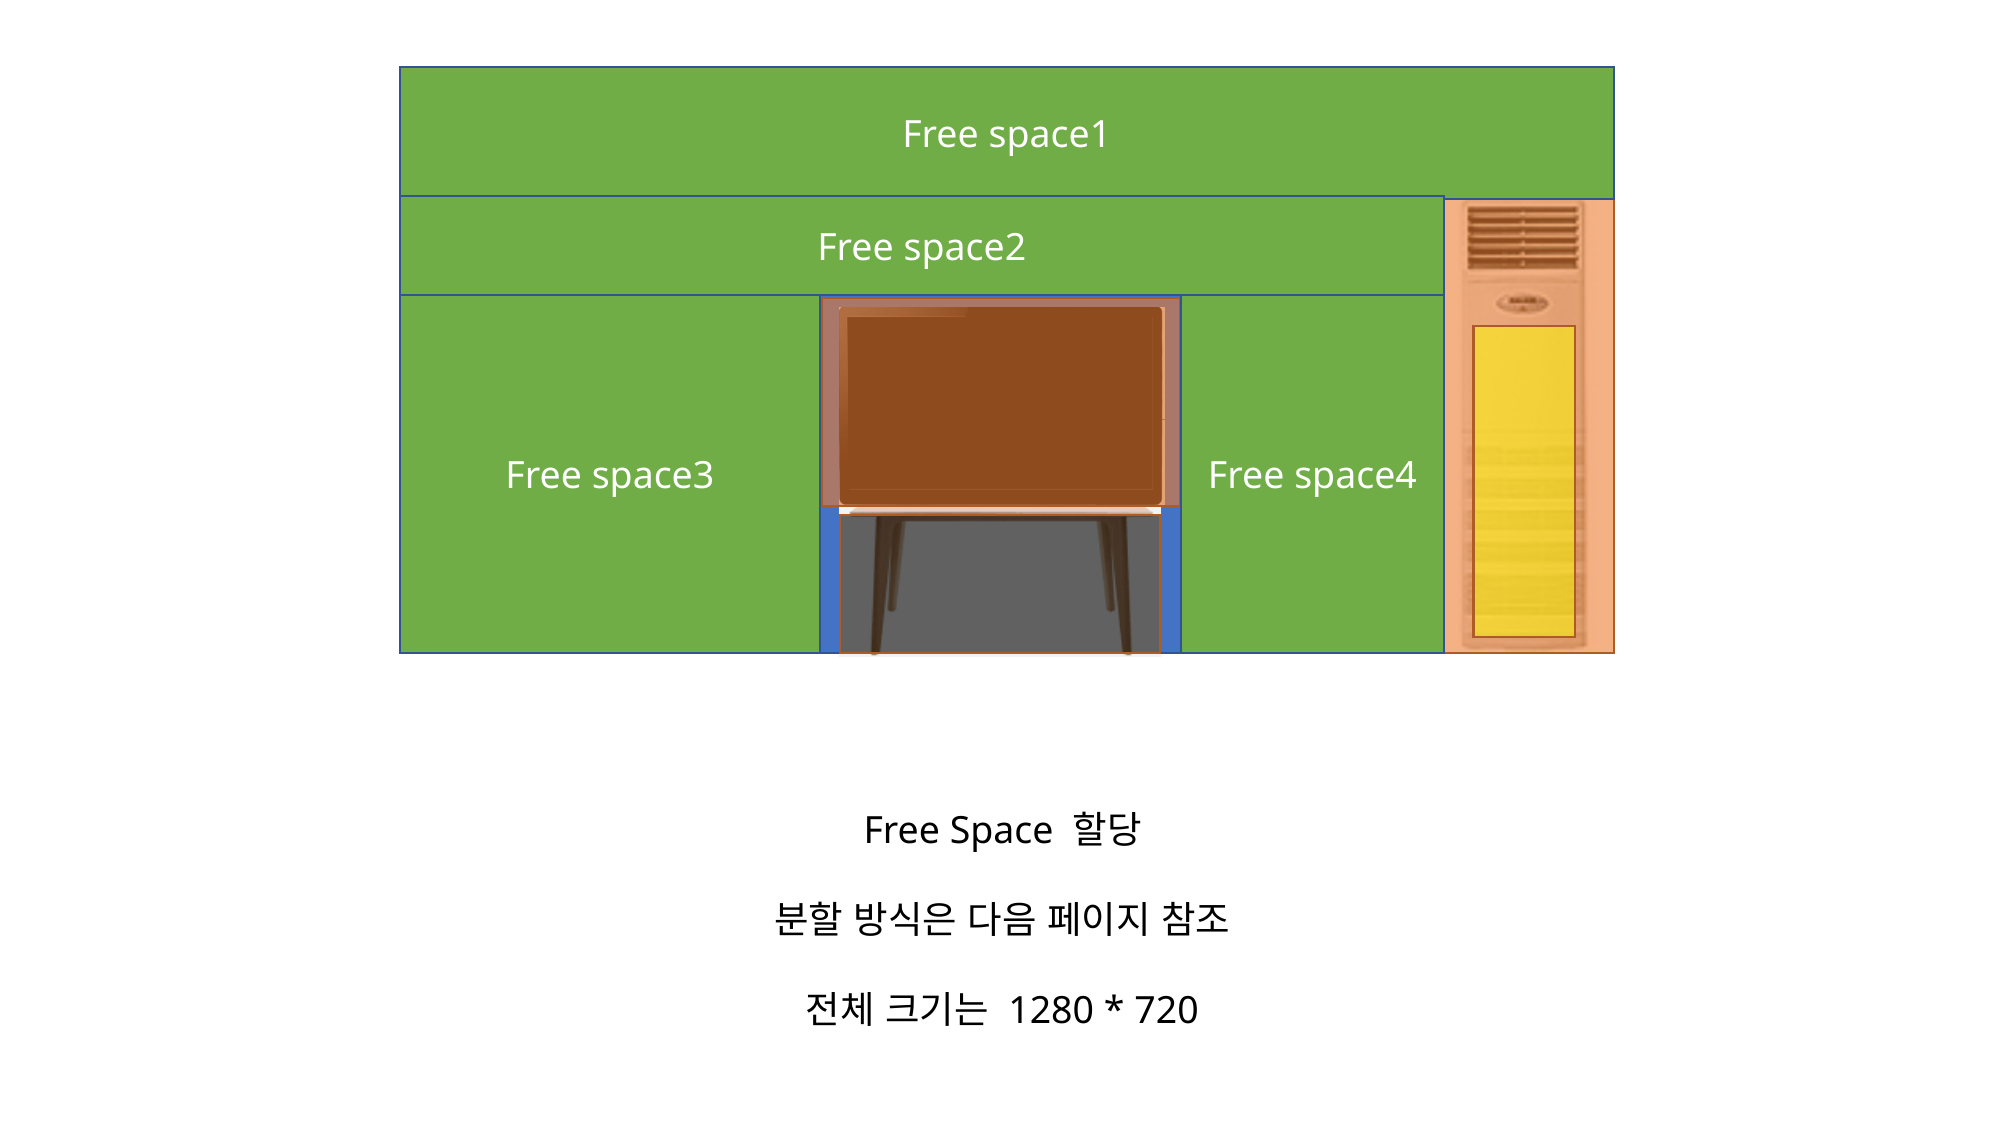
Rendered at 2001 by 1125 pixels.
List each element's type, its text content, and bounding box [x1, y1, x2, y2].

text_box [821, 297, 1180, 507]
picture [1443, 199, 1614, 653]
text_box [821, 507, 839, 654]
text_box [1161, 507, 1180, 654]
text_box Free space3 [399, 294, 821, 654]
text_box Free space4 [1180, 294, 1445, 654]
text_box Free space2 [399, 195, 1445, 296]
picture [839, 307, 1165, 657]
text_box Free space1 [399, 66, 1615, 200]
text_box Free Space 할당 분할 방식은 다음 페이지 참조 전체 크기는 1280 * 720 [527, 798, 1478, 1038]
